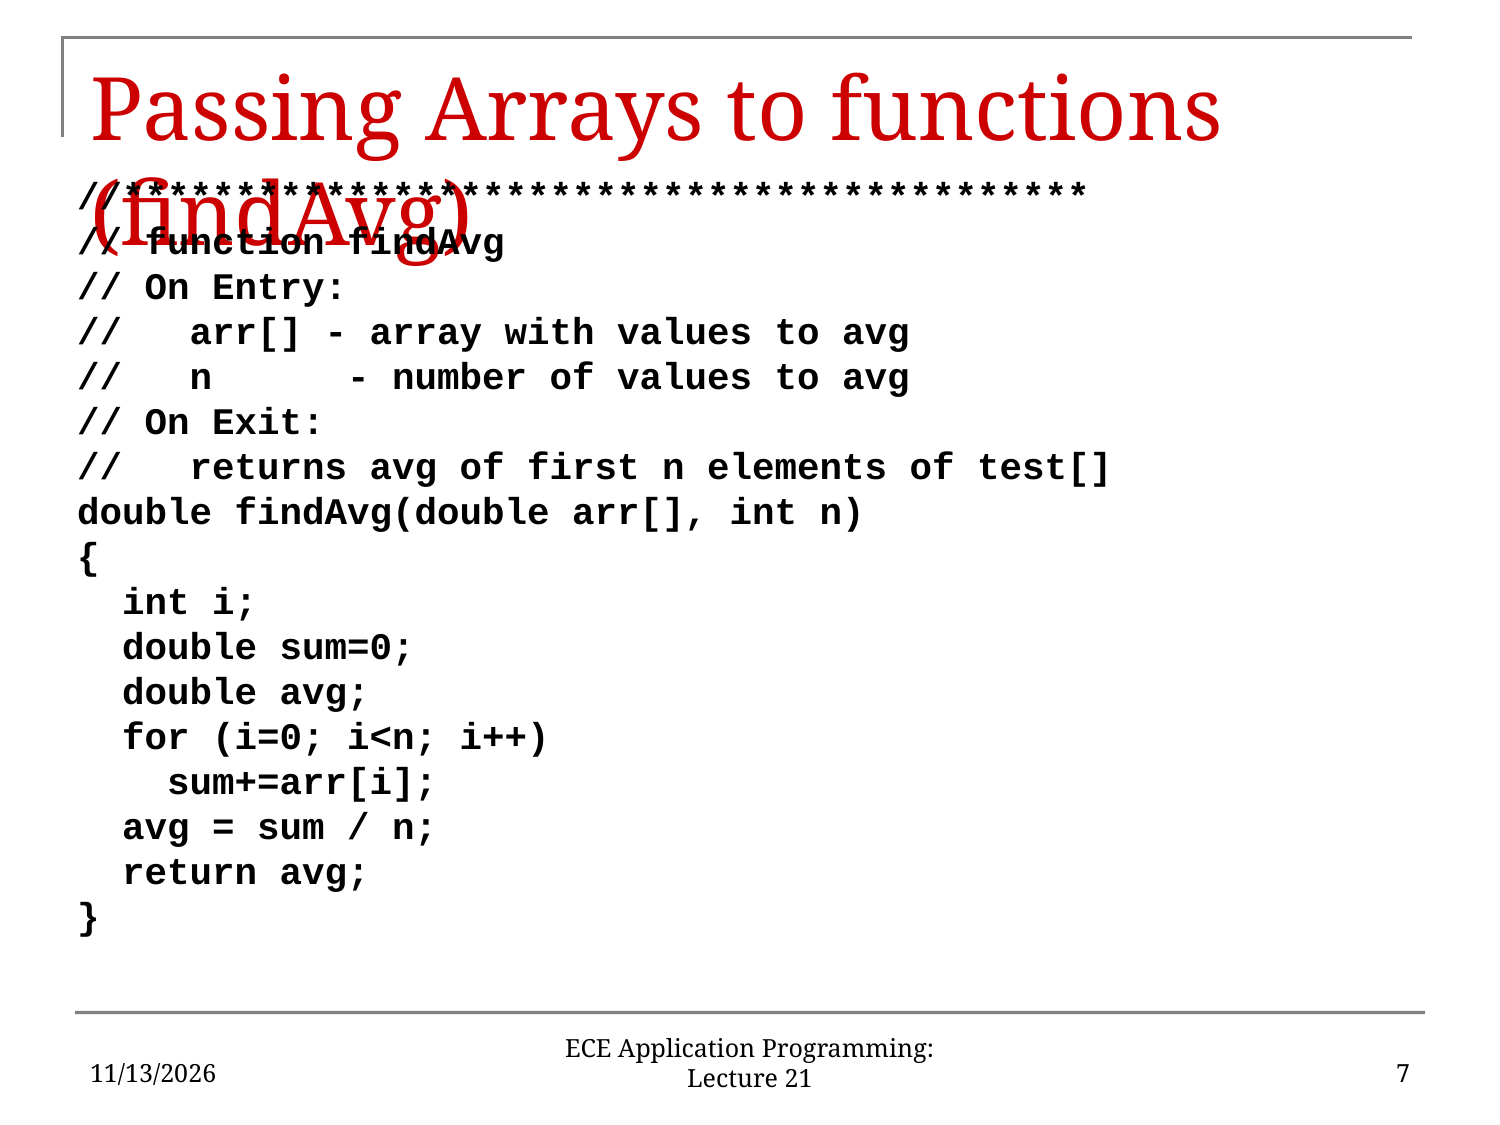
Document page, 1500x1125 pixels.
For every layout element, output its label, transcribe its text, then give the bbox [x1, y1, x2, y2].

footer ECE Application Programming: Lecture 21 [512, 1024, 988, 1101]
title Passing Arrays to functions (findAvg) [75, 45, 1425, 163]
slide_number 7 [1074, 1023, 1426, 1100]
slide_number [74, 1023, 426, 1100]
text_box //******************************************* // function findAvg // On Entry: // arr[] - array with values to avg // n - number of values to avg // On Exit: // returns avg of first n elements of test[] double findAvg(double arr[], int n) { int i; double sum=0; double avg; for (i=0; i<n; i++) sum+=arr[i]; avg = sum / n; return avg; } [62, 164, 1475, 945]
